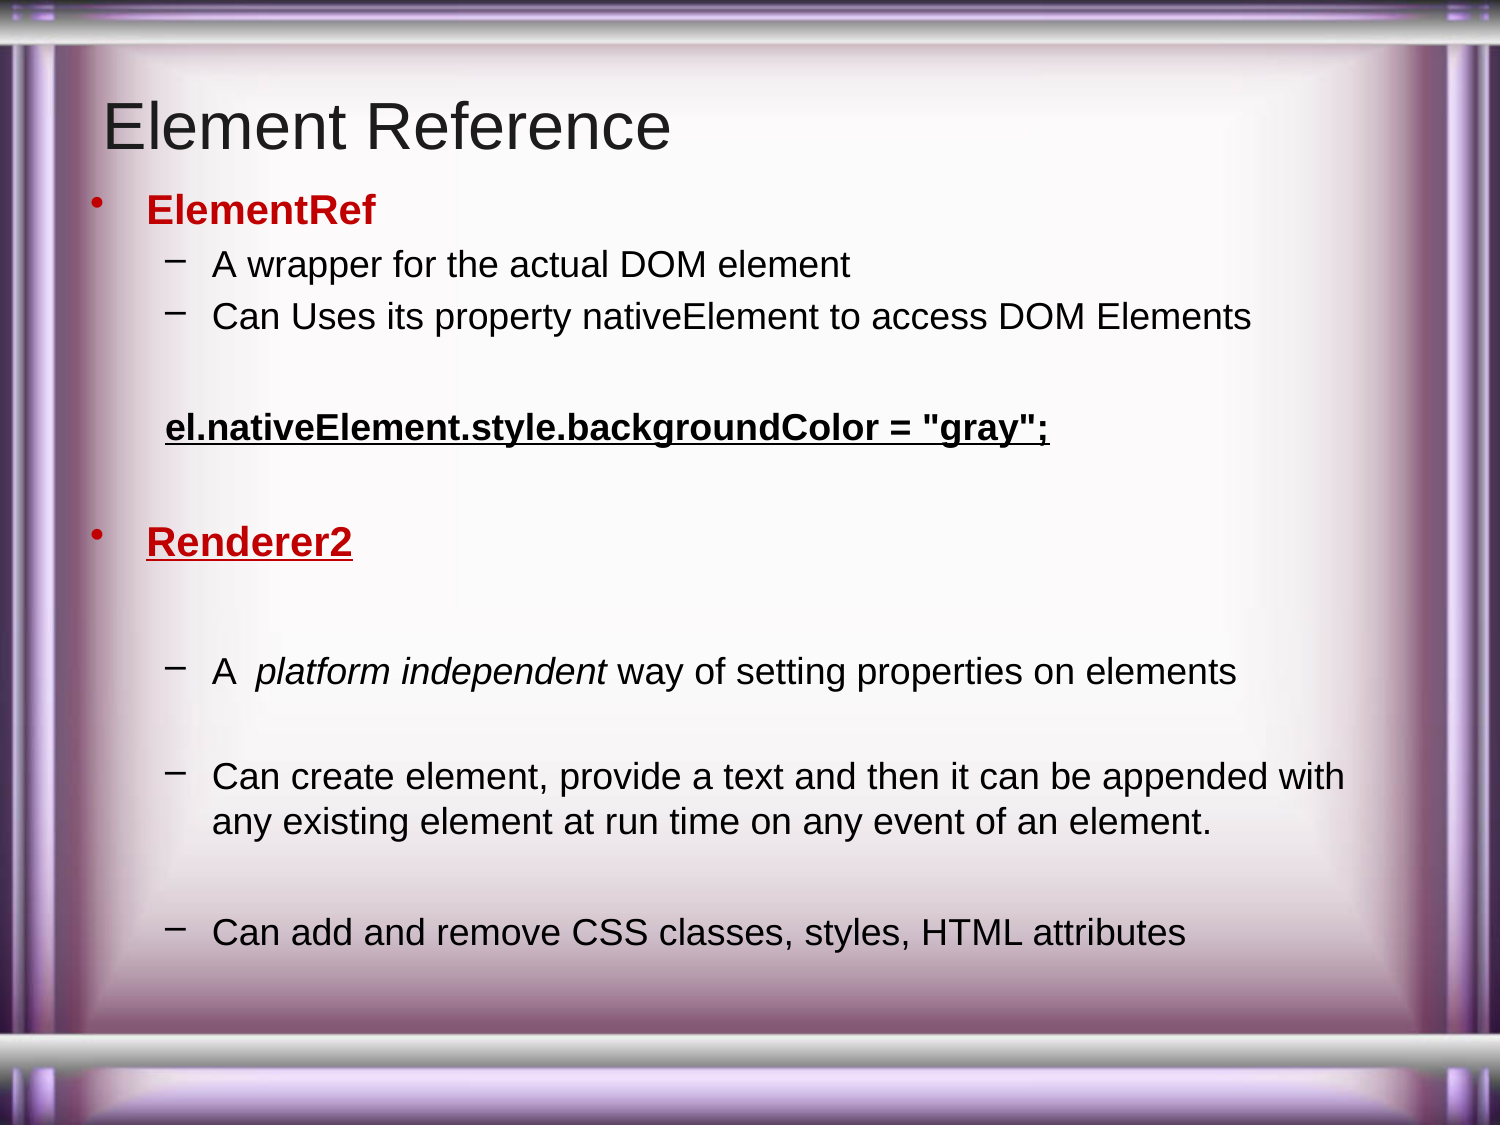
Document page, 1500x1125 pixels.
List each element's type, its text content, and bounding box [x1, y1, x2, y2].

picture [0, 0, 1500, 1125]
title Element Reference [87, 62, 1438, 183]
list ElementRef A wrapper for the actual DOM element Can Uses its property nativeElement to access DOM Elements el.nativeElement.style.backgroundColor = "gray"; Renderer2 A platform independent way of setting properties on elements Can create element, provide a text and then it can be appended with any existing element at run time on any event of an element. Can add and remove CSS classes, styles, HTML attributes [75, 174, 1425, 1005]
